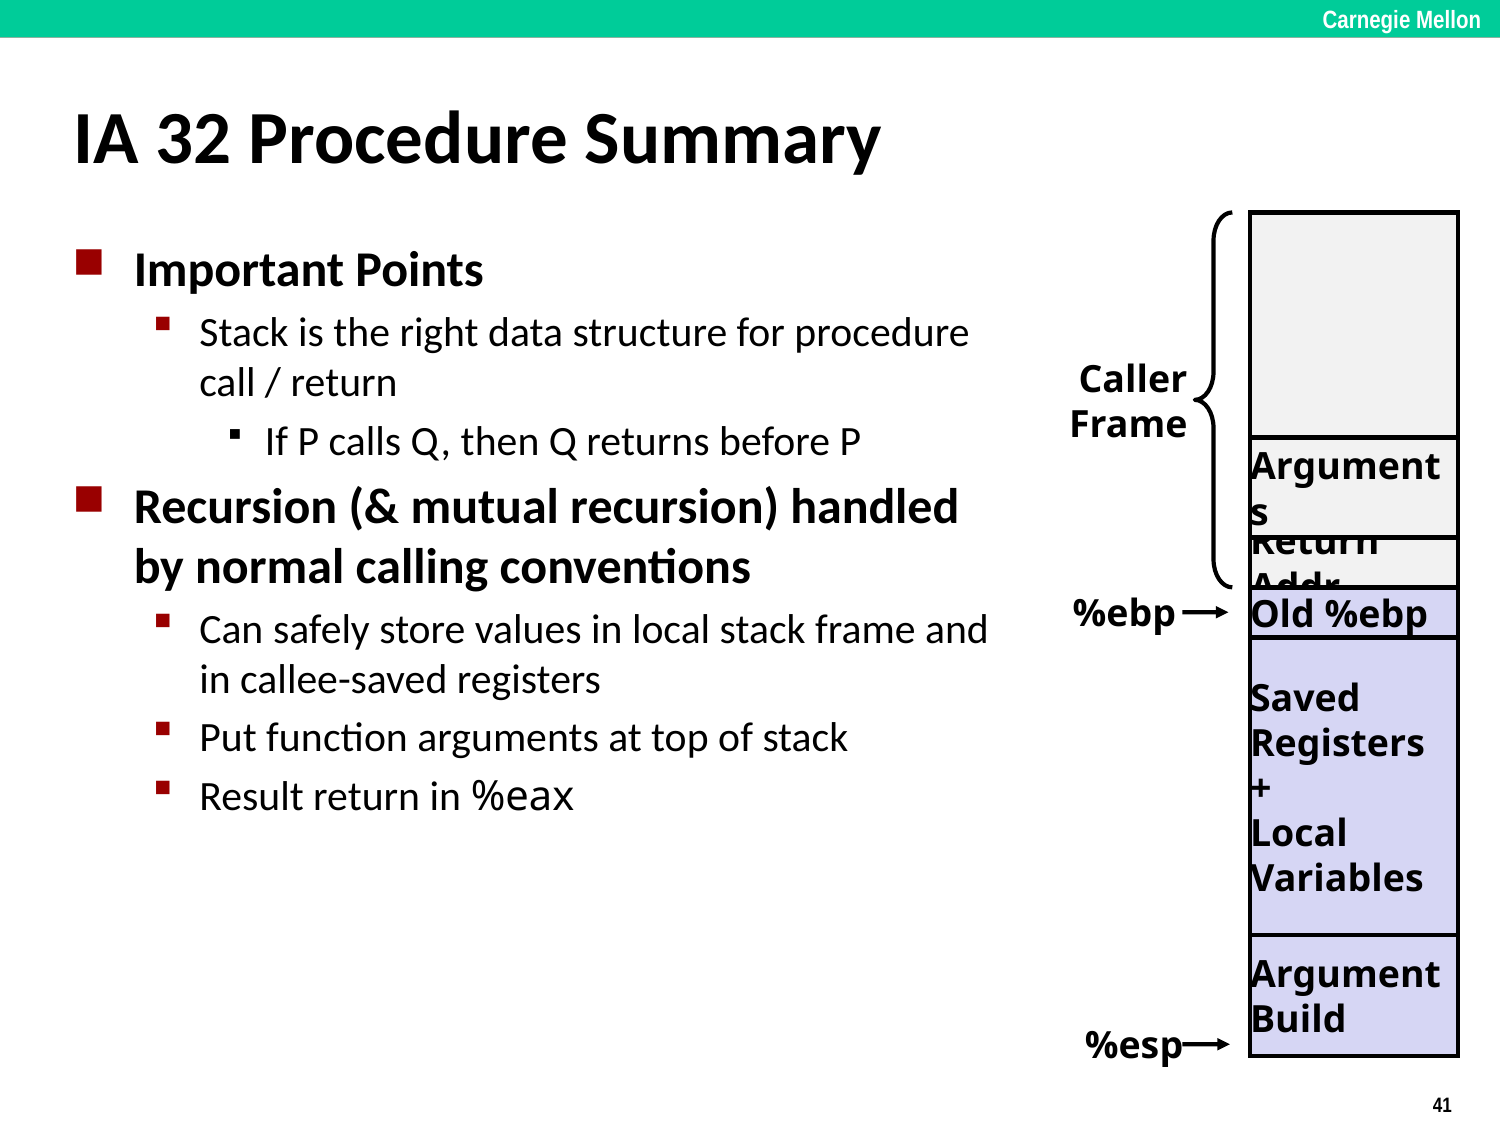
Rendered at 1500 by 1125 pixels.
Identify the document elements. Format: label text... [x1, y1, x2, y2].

text_box Old %ebp [1249, 587, 1459, 638]
text_box Return Addr [1249, 538, 1459, 587]
title IA 32 Procedure Summary [58, 71, 1305, 197]
list Important Points Stack is the right data structure for procedure call / return If P calls Q, then Q returns before P Recursion (& mutual recursion) handled by normal calling conventions Can safely store values in local stack frame and in callee-saved registers Put function arguments at top of stack Result return in %eax [62, 228, 1026, 1088]
text_box [1190, 1038, 1230, 1051]
text_box Arguments [1249, 437, 1459, 538]
text_box Argument Build [1249, 934, 1459, 1056]
text_box [1194, 212, 1233, 588]
text_box [1183, 606, 1229, 619]
text_box Carnegie Mellon [1322, 3, 1500, 33]
text_box %ebp [926, 582, 1183, 637]
text_box Saved Registers + Local Variables [1249, 638, 1459, 934]
text_box [0, 0, 1500, 38]
text_box Caller Frame [1062, 348, 1194, 452]
text_box [1249, 212, 1459, 437]
text_box %esp [945, 1014, 1190, 1069]
